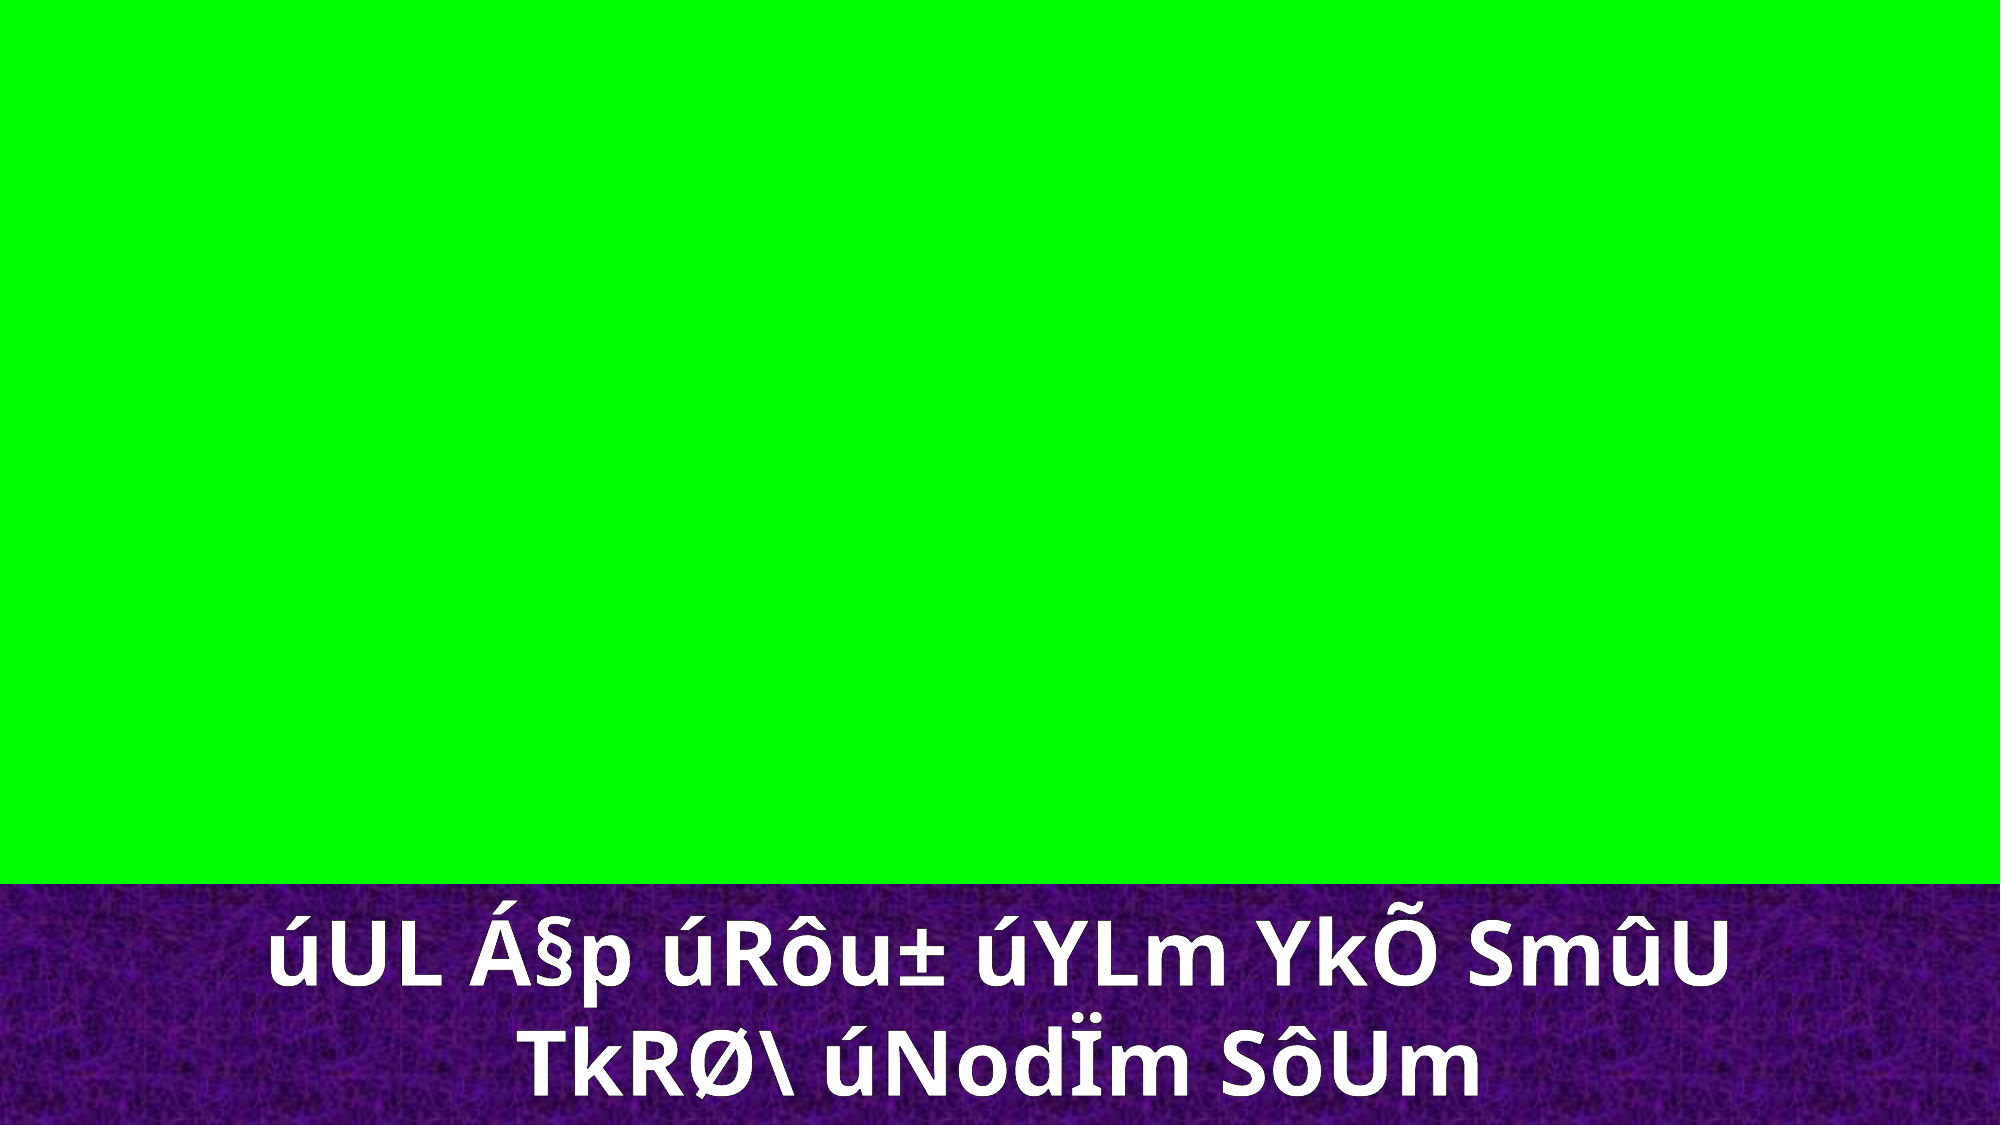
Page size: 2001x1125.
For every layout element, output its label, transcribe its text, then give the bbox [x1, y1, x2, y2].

text_box úUL Á§p úRôu± úYLm YkÕ SmûU TkRØ\ úNodÏm SôUm [0, 886, 2000, 1122]
